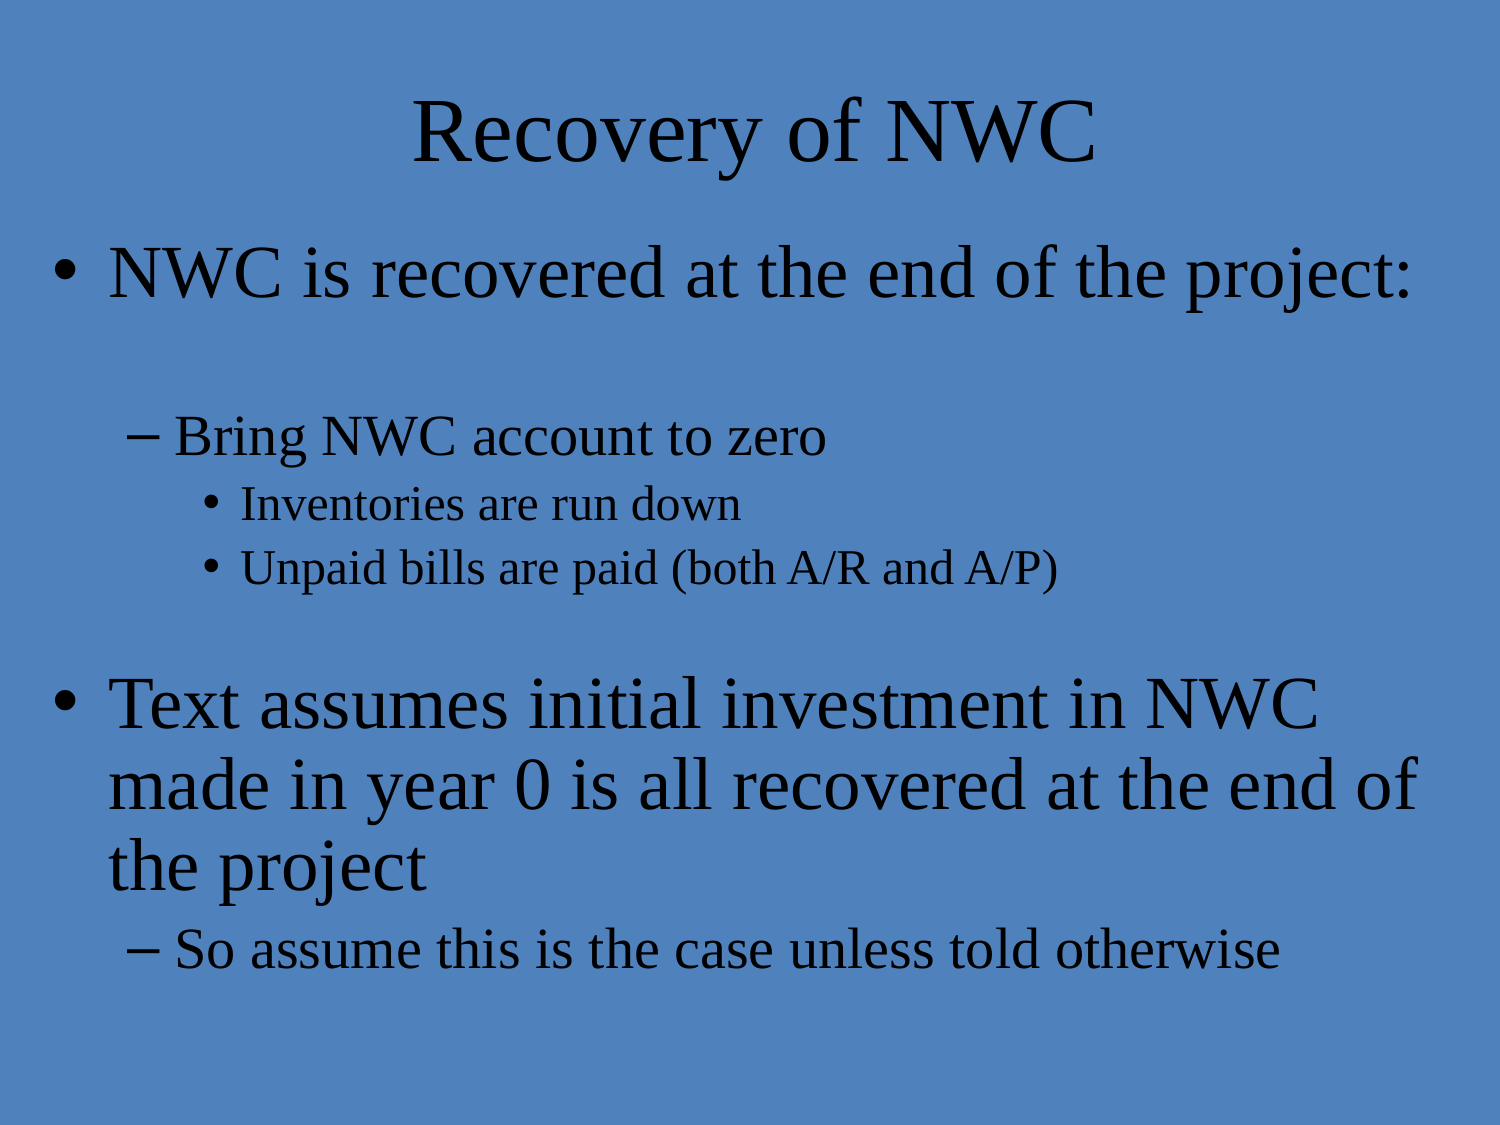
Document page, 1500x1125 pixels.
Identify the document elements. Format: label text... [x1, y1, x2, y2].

list NWC is recovered at the end of the project: Bring NWC account to zero Inventories are run down Unpaid bills are paid (both A/R and A/P) Text assumes initial investment in NWC made in year 0 is all recovered at the end of the project So assume this is the case unless told otherwise [37, 224, 1463, 1113]
title Recovery of NWC [50, 50, 1463, 200]
